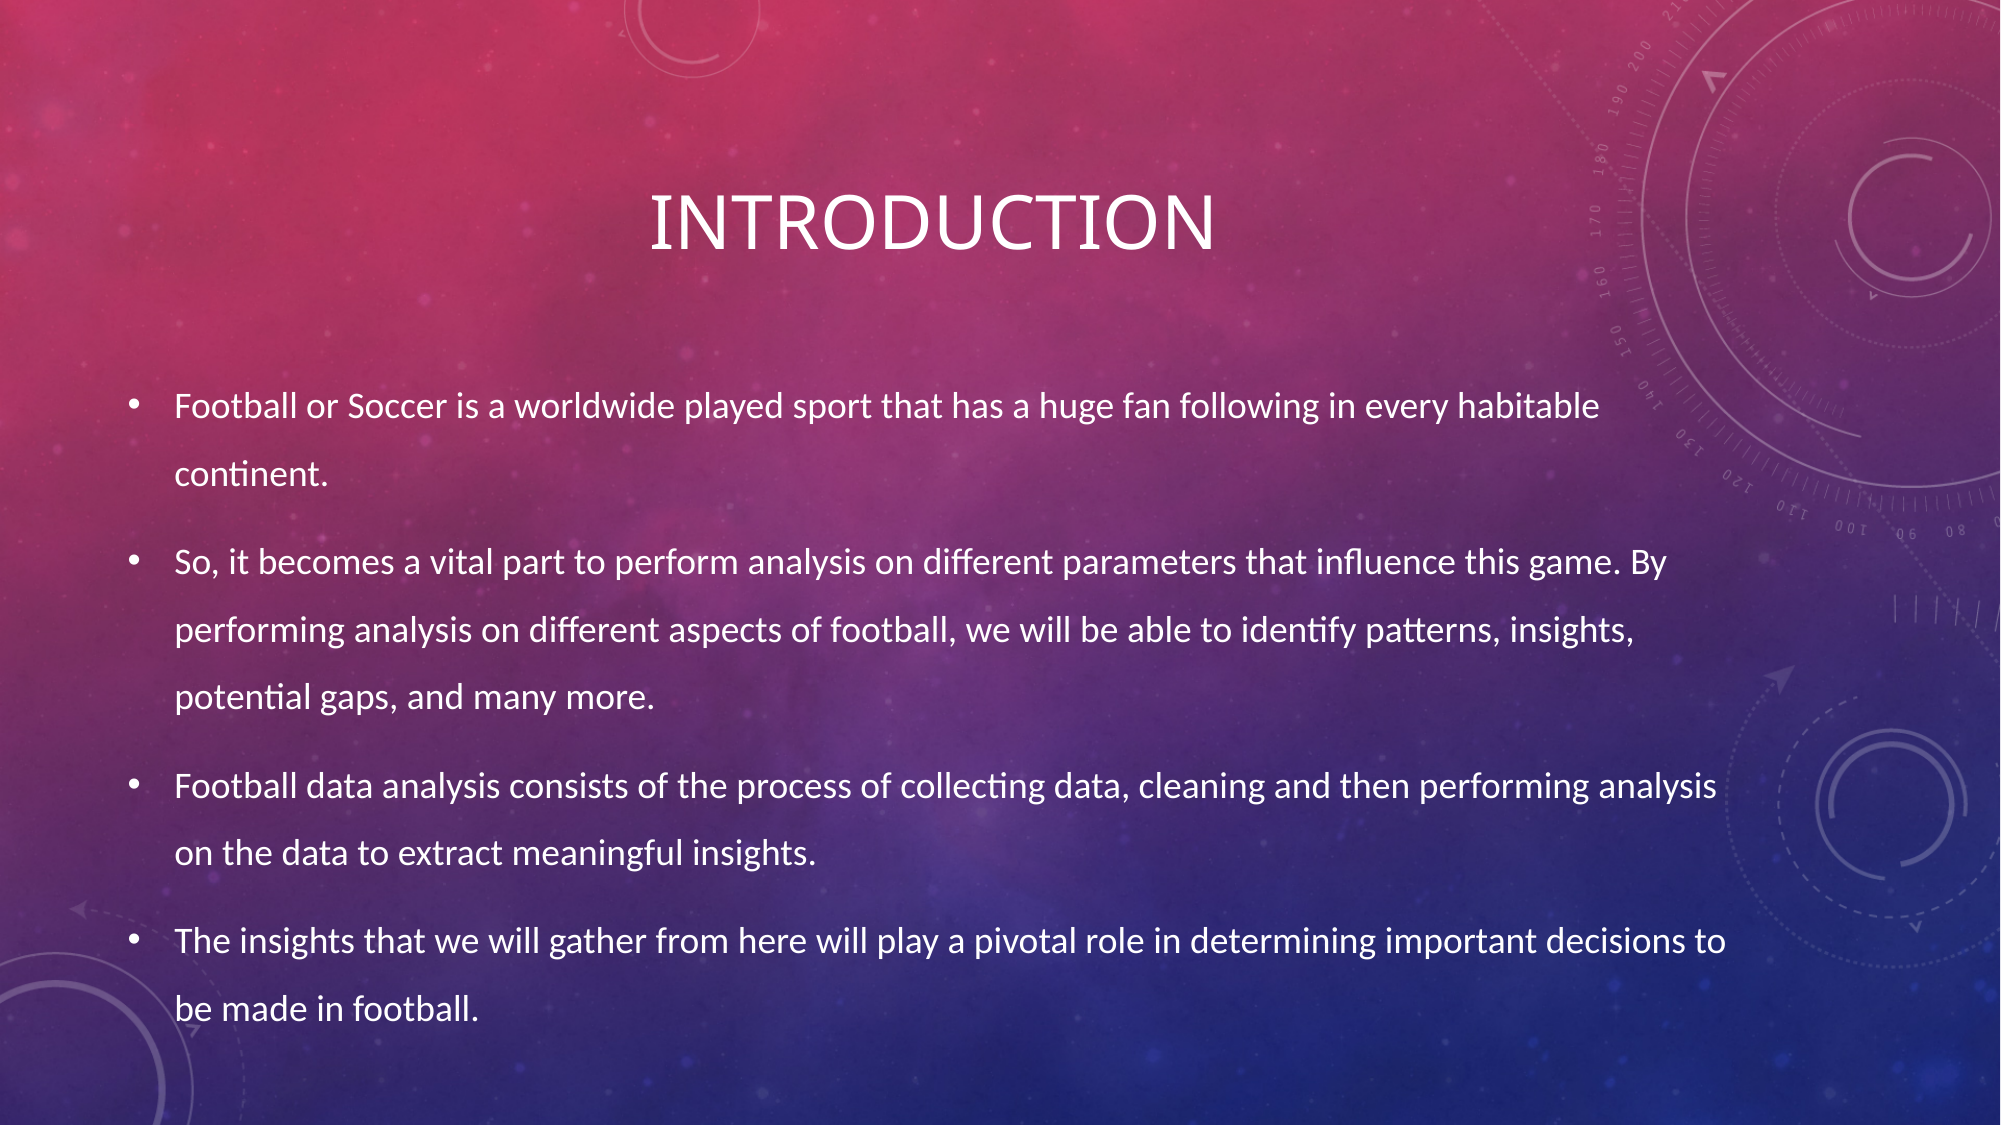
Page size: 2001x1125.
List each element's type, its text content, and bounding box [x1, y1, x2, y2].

title Introduction [112, 99, 1775, 339]
picture [0, 0, 2001, 1125]
list Football or Soccer is a worldwide played sport that has a huge fan following in every habitable continent. So, it becomes a vital part to perform analysis on different parameters that influence this game. By performing analysis on different aspects of football, we will be able to identify patterns, insights, potential gaps, and many more. Football data analysis consists of the process of collecting data, cleaning and then performing analysis on the data to extract meaningful insights. The insights that we will gather from here will play a pivotal role in determining important decisions to be made in football. [112, 351, 1775, 1099]
